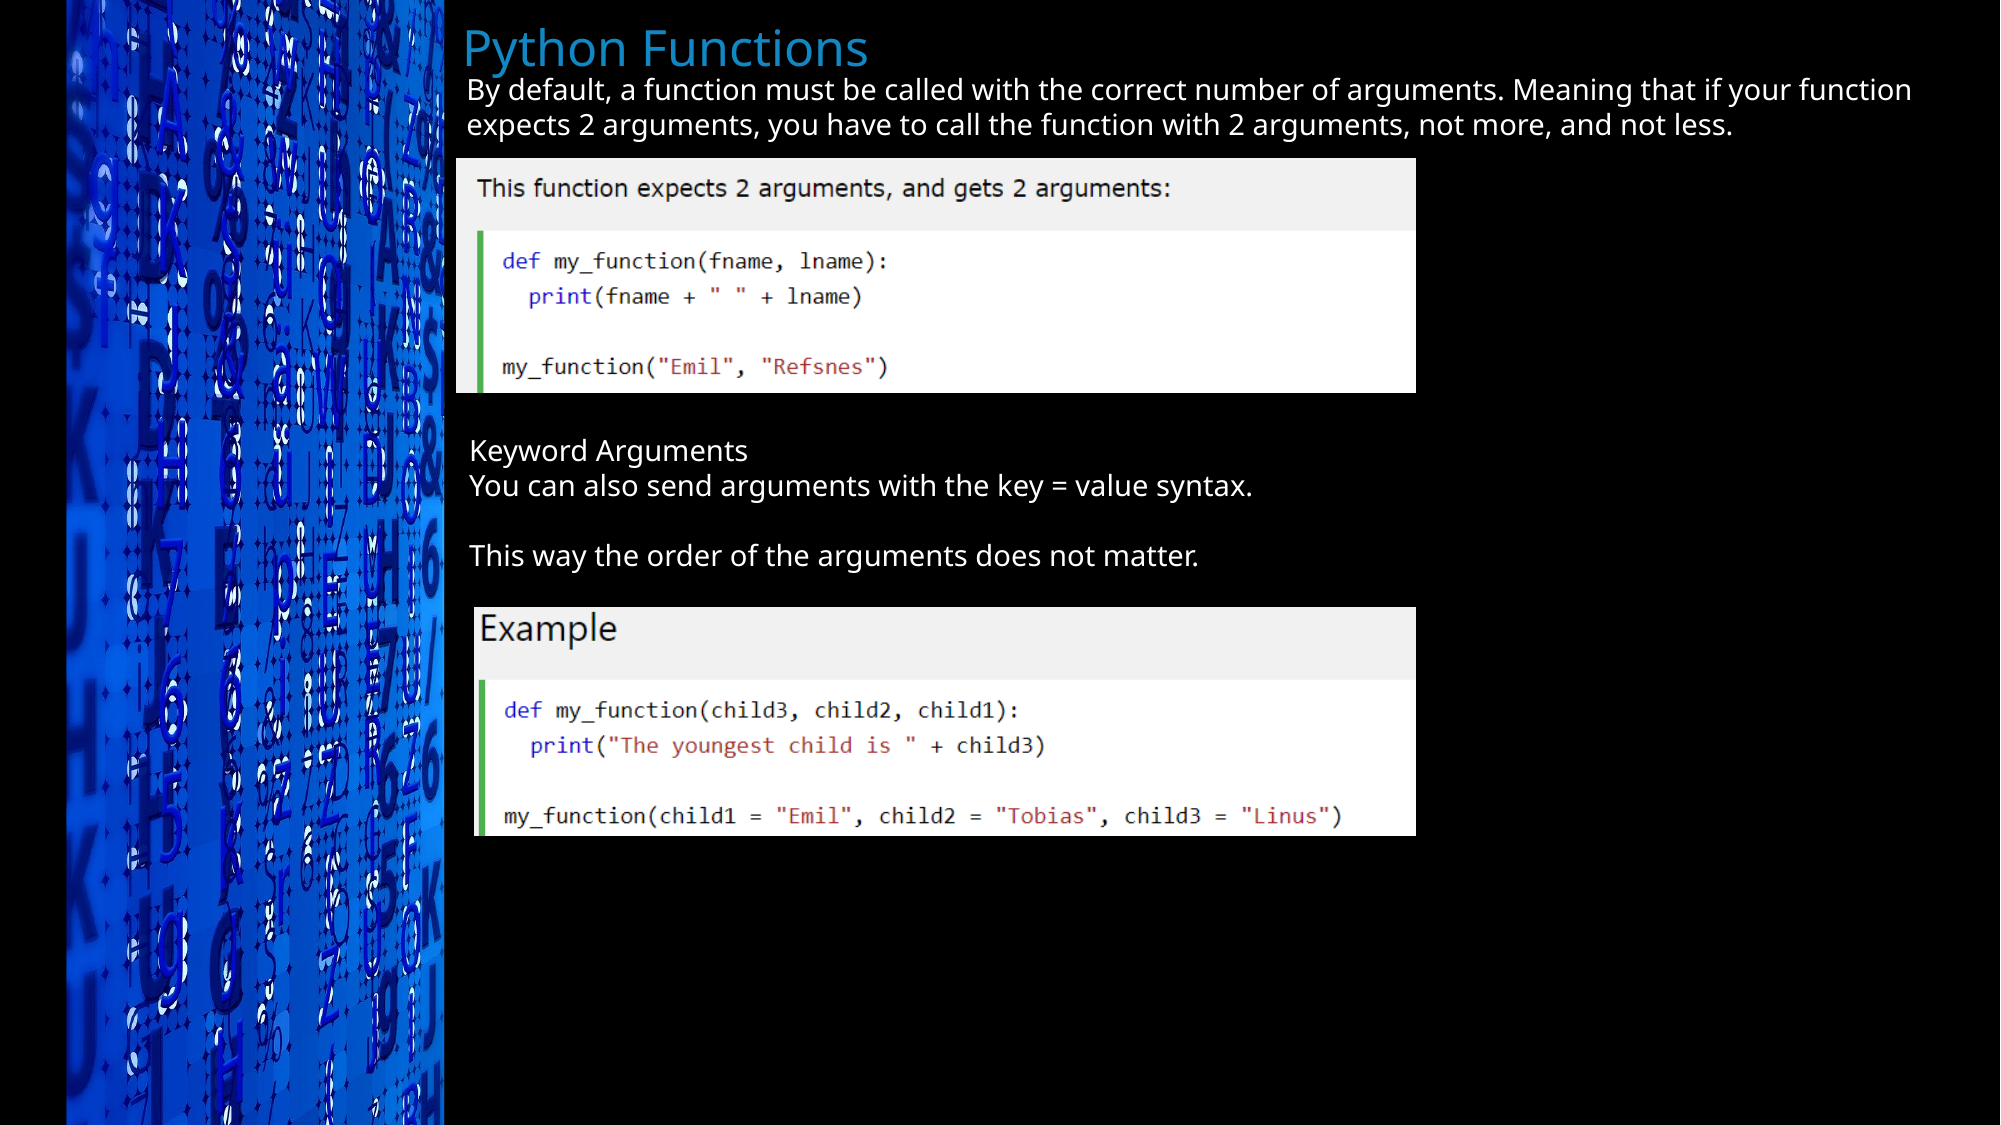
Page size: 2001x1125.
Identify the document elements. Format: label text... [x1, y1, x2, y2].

picture [66, 0, 445, 1125]
text_box Python Functions [460, 14, 2000, 77]
text_box Keyword Arguments You can also send arguments with the key = value syntax. This way the order of the arguments does not matter. [454, 424, 1953, 580]
text_box By default, a function must be called with the correct number of arguments. Meaning that if your function expects 2 arguments, you have to call the function with 2 arguments, not more, and not less. [451, 64, 1950, 149]
picture [456, 158, 1416, 393]
picture [474, 607, 1416, 836]
